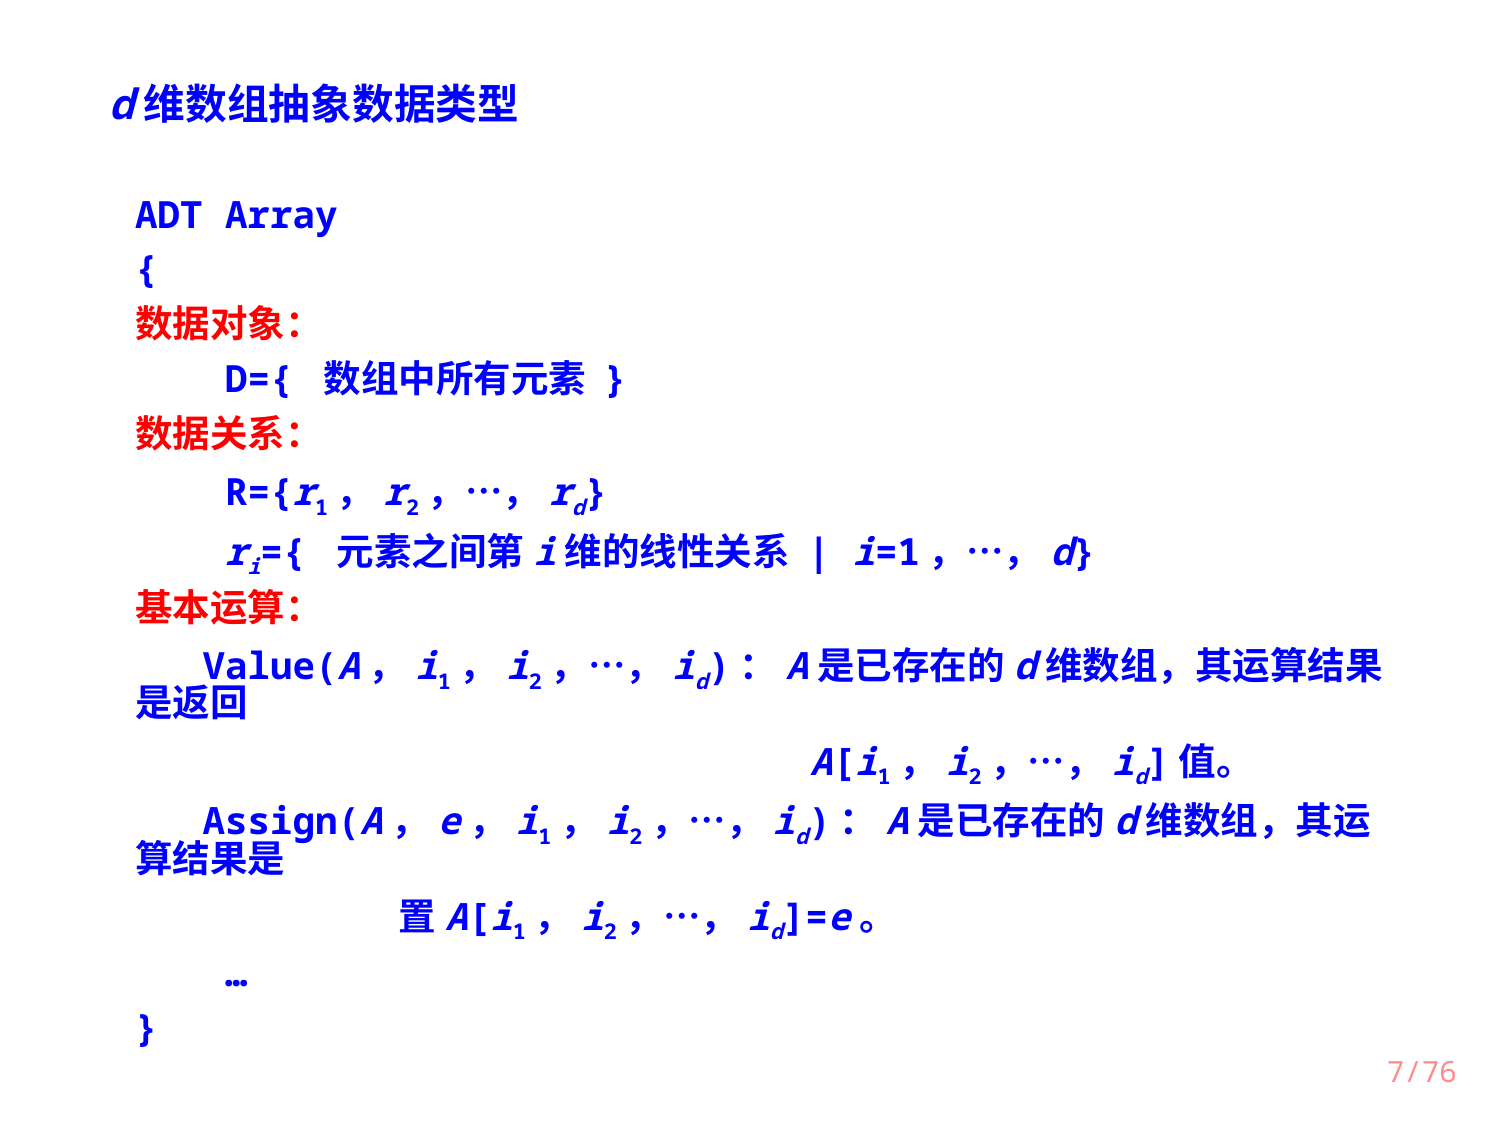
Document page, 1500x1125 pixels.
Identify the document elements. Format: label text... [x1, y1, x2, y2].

text_box d维数组抽象数据类型 [93, 70, 551, 136]
text_box ADT Array { 数据对象： D={ 数组中所有元素 } 数据关系： R={r1，r2，…，rd} ri={ 元素之间第i维的线性关系 | i=1，…，d} 基本运算： Value(A，i1，i2，…，id)：A是已存在的d维数组，其运算结果是返回 A[i1，i2，…，id]值。 Assign(A，e，i1，i2，…，id)：A是已存在的d维数组，其运算结果是 置A[i1，i2，…，id]=e。 … } [103, 174, 1420, 1074]
slide_number 7/76 [1324, 1042, 1472, 1103]
